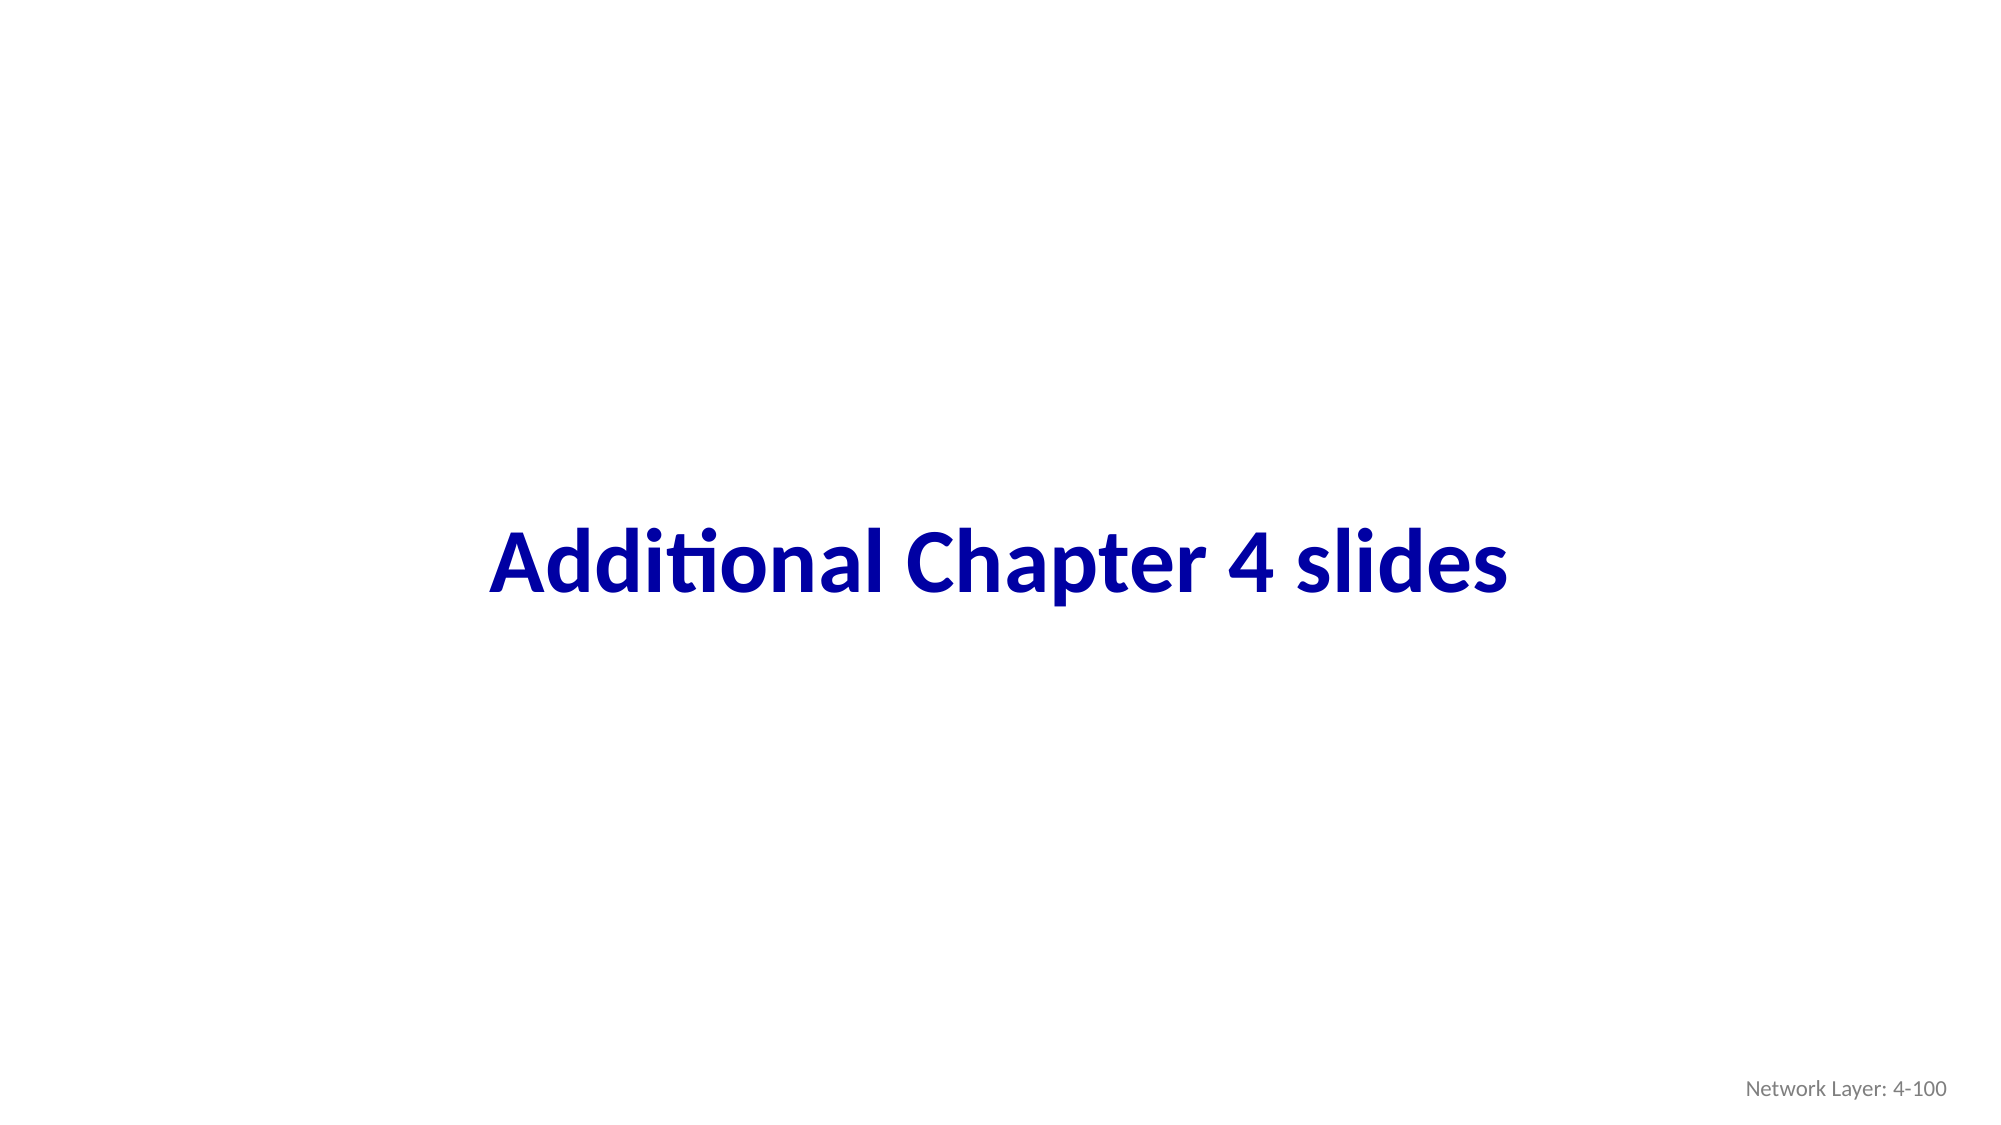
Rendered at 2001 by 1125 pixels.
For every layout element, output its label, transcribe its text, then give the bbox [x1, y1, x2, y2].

title Additional Chapter 4 slides [137, 489, 1863, 636]
slide_number Network Layer: 4-‹#› [1512, 1056, 1963, 1117]
